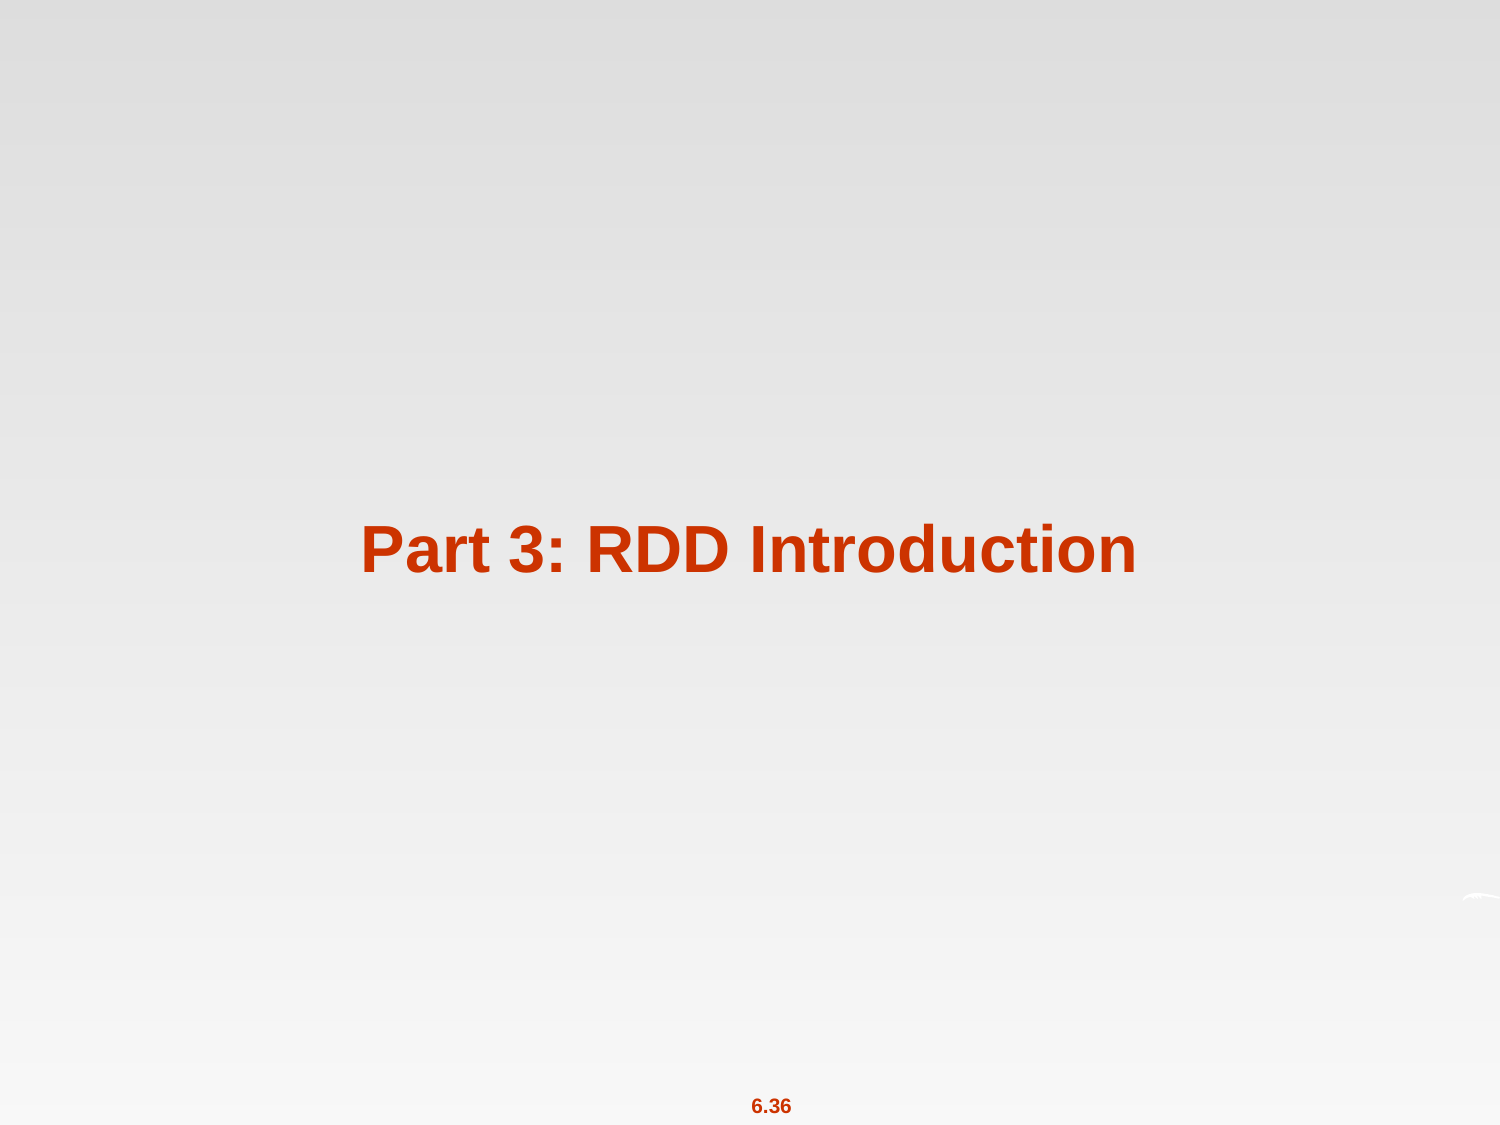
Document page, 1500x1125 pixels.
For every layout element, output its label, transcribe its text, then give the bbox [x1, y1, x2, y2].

text_box Part 3: RDD Introduction [112, 467, 1388, 594]
